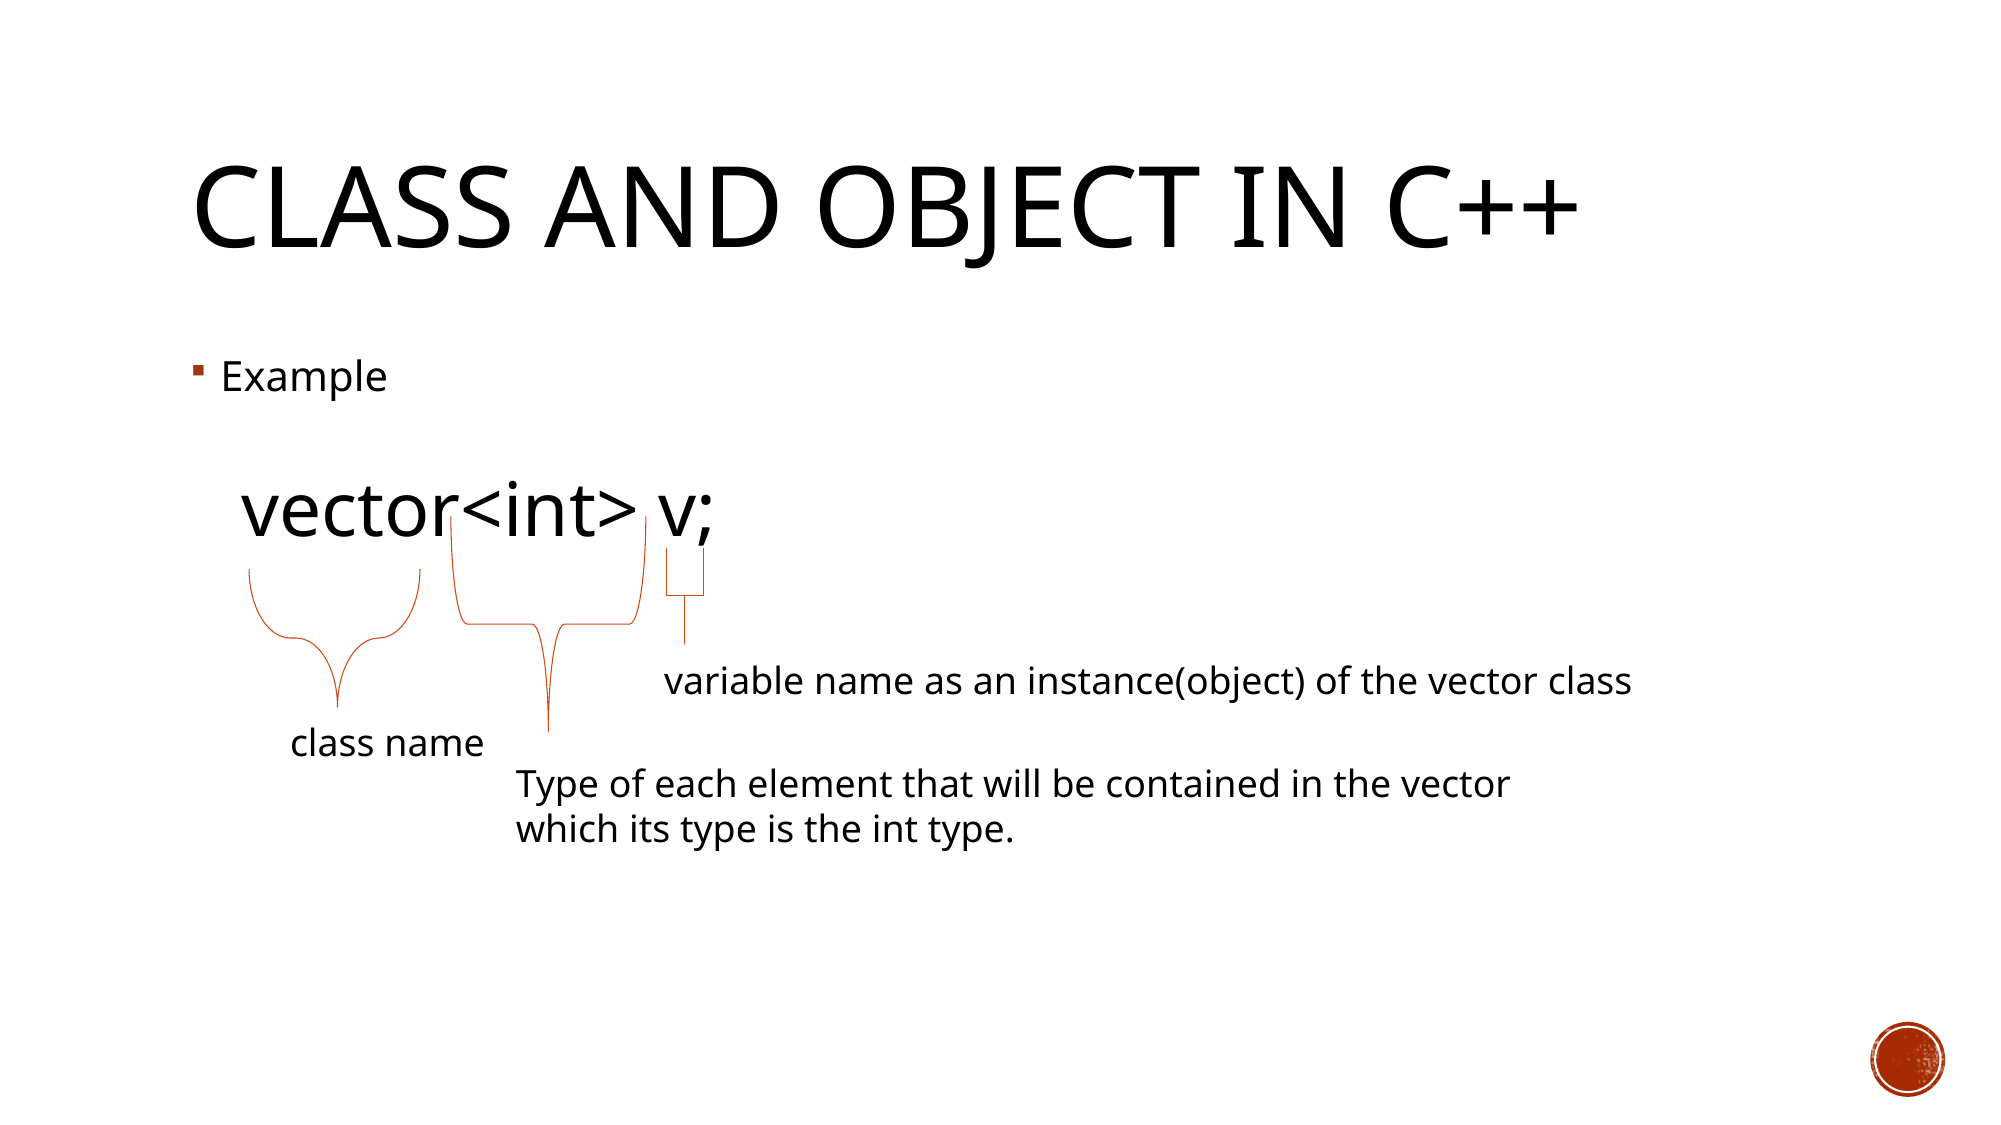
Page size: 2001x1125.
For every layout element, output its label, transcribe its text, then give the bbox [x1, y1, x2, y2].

text_box variable name as an instance(object) of the vector class [649, 649, 1649, 710]
text_box [450, 516, 647, 733]
list Example [175, 348, 1826, 1013]
text_box Type of each element that will be contained in the vector which its type is the int type. [501, 752, 1527, 858]
text_box [248, 568, 421, 708]
text_box class name [275, 711, 500, 772]
text_box [666, 547, 704, 645]
title Class and Object in C++ [175, 79, 1826, 344]
text_box vector<int> v; [226, 454, 732, 605]
